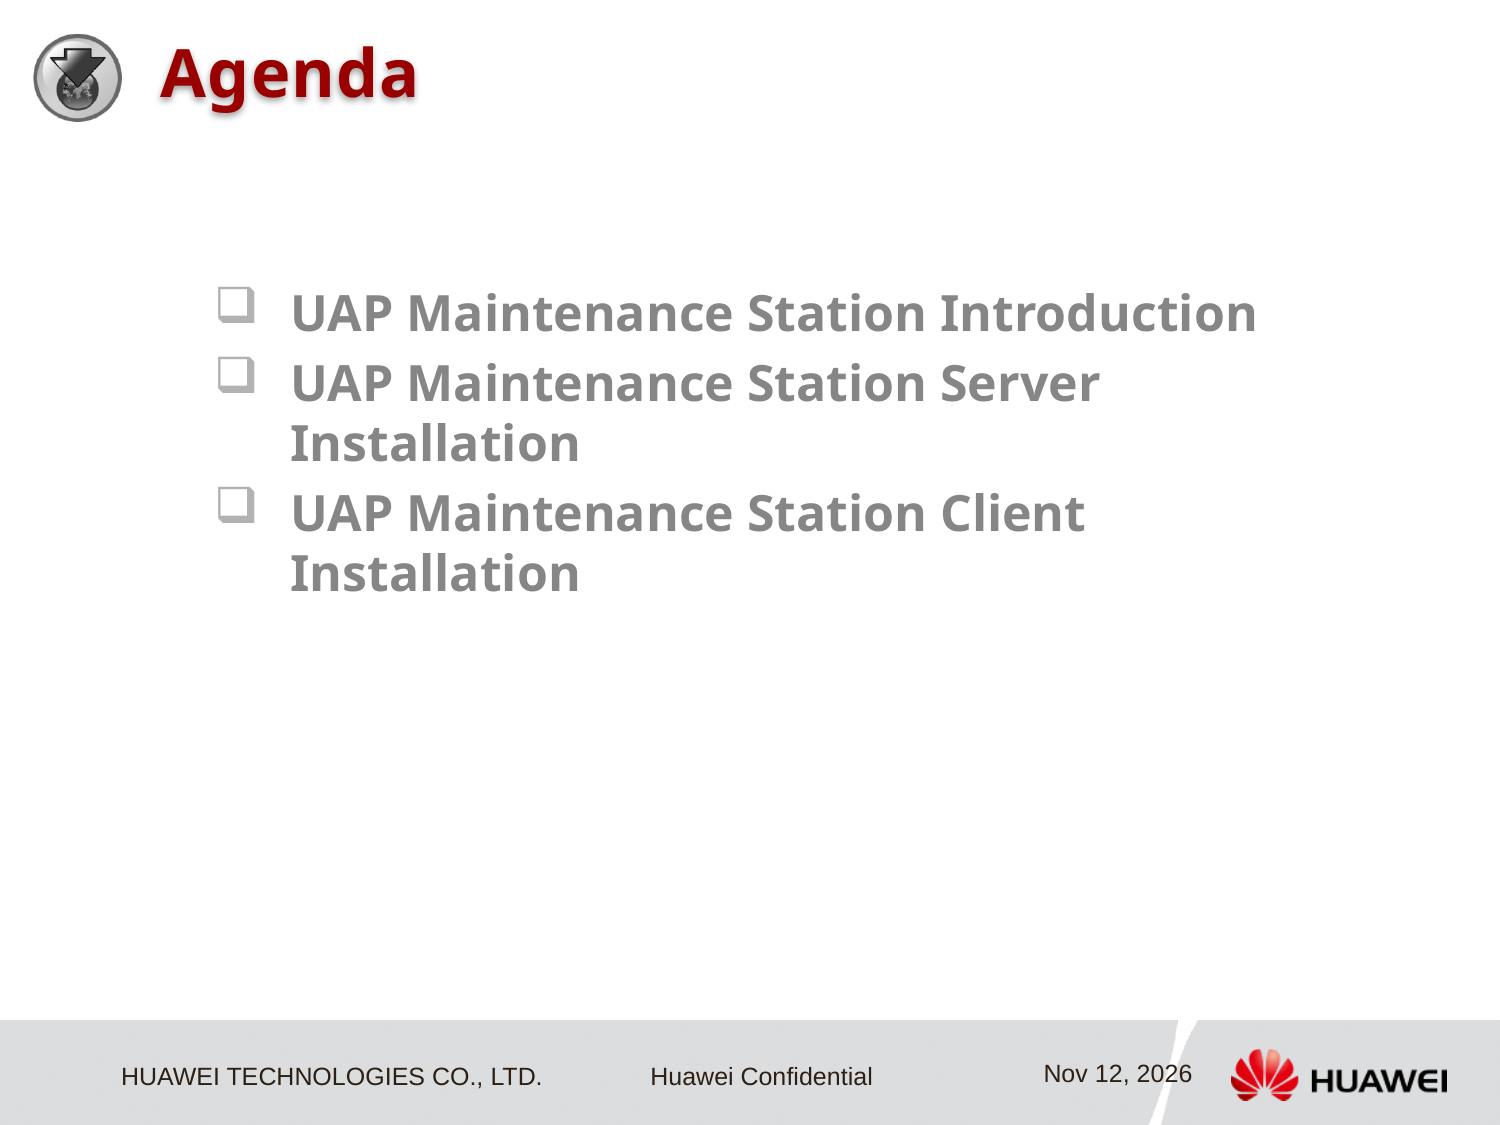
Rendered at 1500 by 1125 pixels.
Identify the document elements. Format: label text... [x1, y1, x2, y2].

text_box UAP Maintenance Station Introduction UAP Maintenance Station Server Installation UAP Maintenance Station Client Installation [199, 274, 1338, 525]
text_box [187, 162, 950, 358]
picture [26, 25, 130, 129]
text_box 25-Jul-12 [1043, 1062, 1388, 1125]
text_box Agenda [130, 0, 1378, 143]
picture [0, 1020, 1500, 1125]
